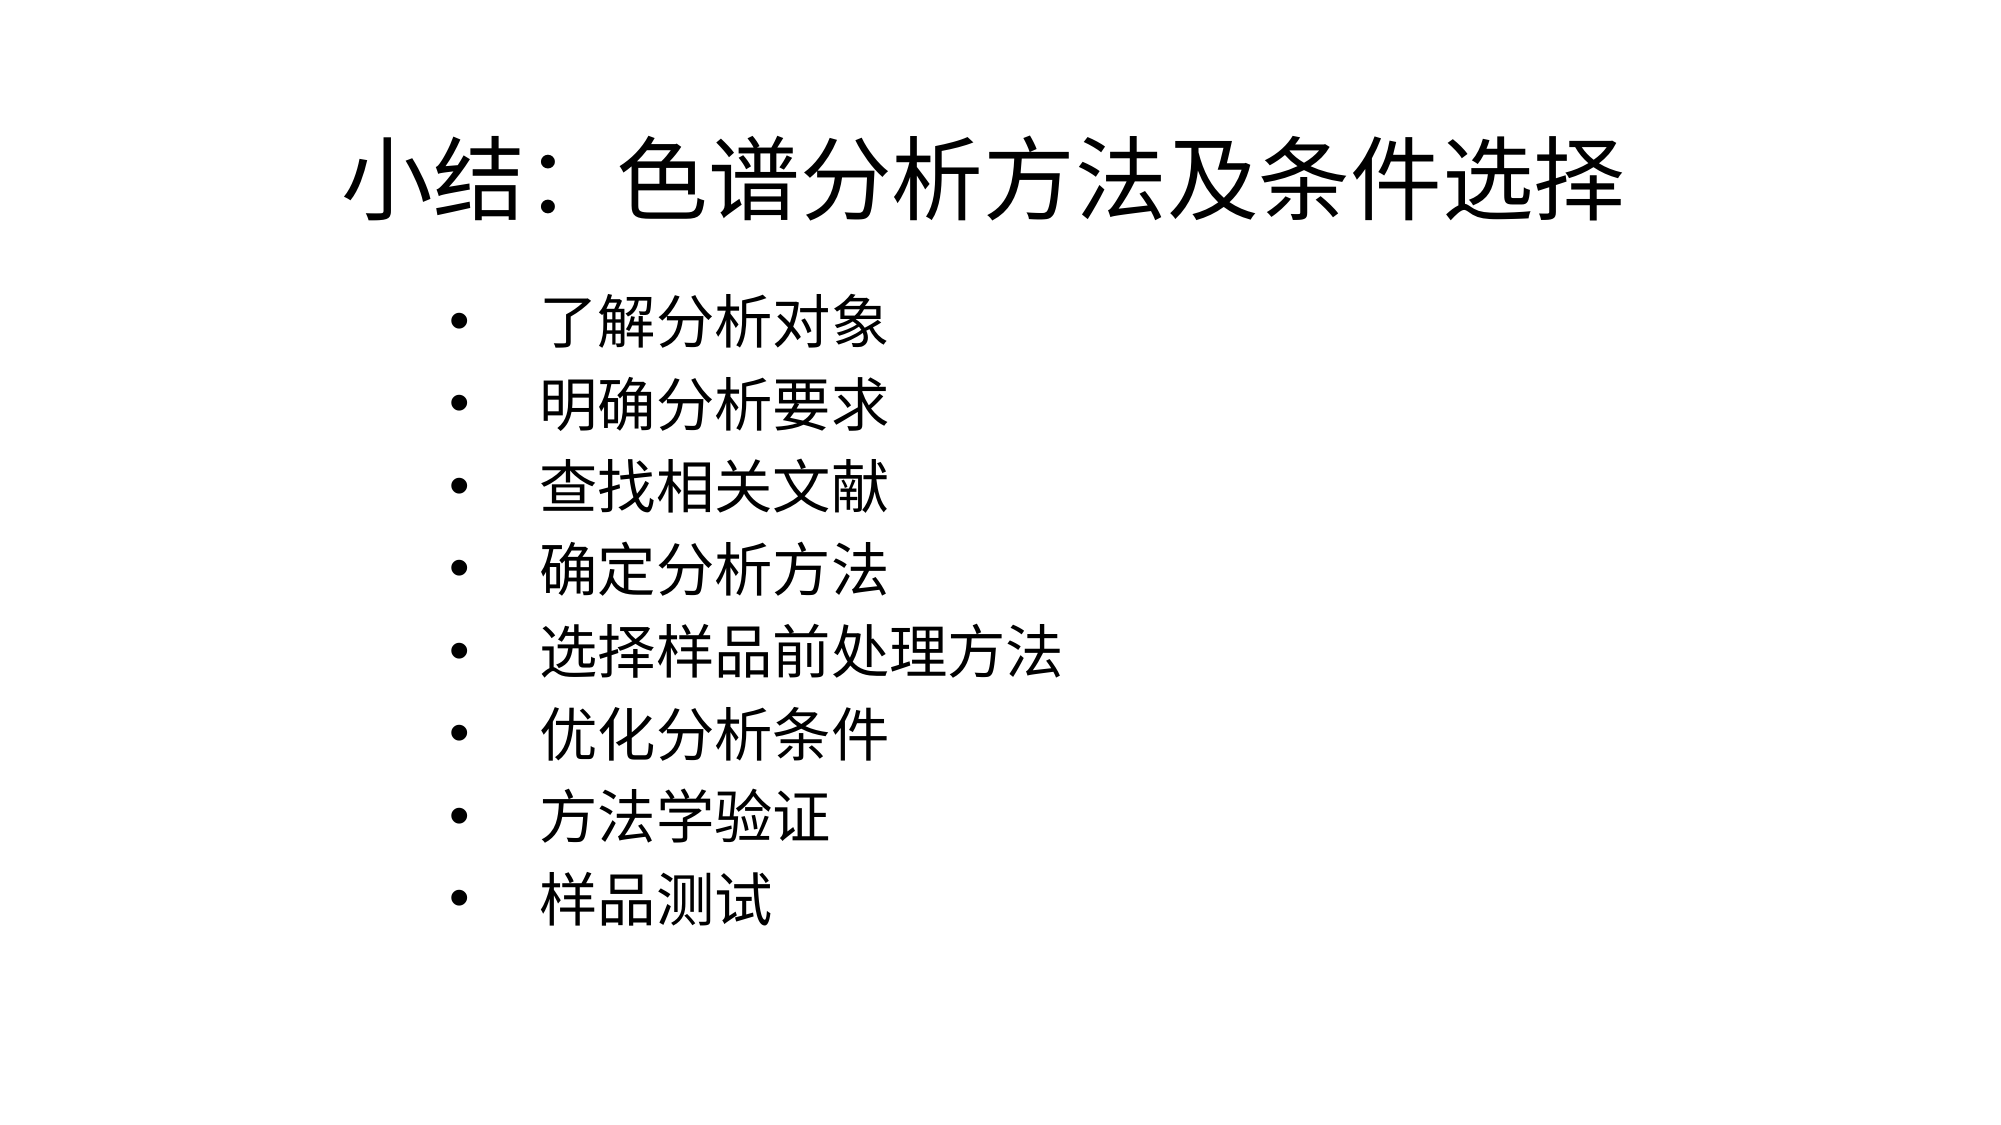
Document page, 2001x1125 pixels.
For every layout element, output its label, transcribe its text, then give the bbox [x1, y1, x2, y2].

list 了解分析对象 明确分析要求 查找相关文献 确定分析方法 选择样品前处理方法 优化分析条件 方法学验证 样品测试 [434, 277, 1395, 1035]
title 小结：色谱分析方法及条件选择 [326, 90, 1677, 278]
